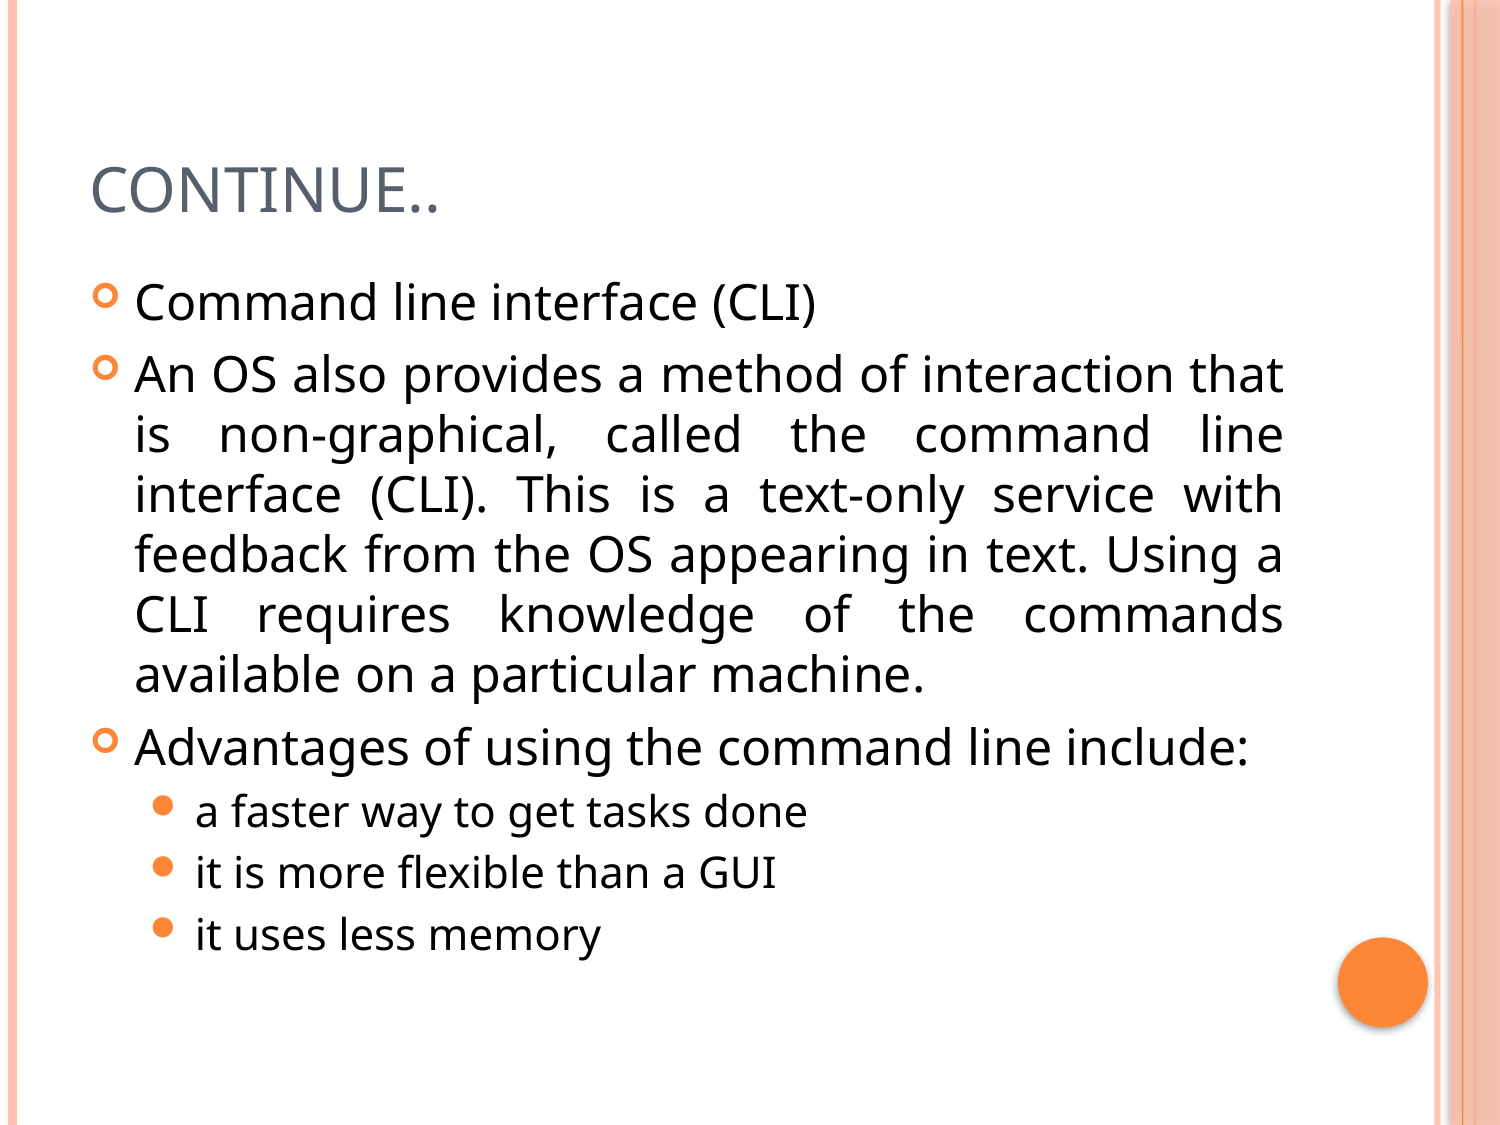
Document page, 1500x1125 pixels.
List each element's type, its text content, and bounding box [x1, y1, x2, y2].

list Command line interface (CLI) An OS also provides a method of interaction that is non-graphical, called the command line interface (CLI). This is a text-only service with feedback from the OS appearing in text. Using a CLI requires knowledge of the commands available on a particular machine. Advantages of using the command line include: a faster way to get tasks done it is more flexible than a GUI it uses less memory [75, 262, 1300, 1062]
title Continue.. [75, 45, 1300, 233]
